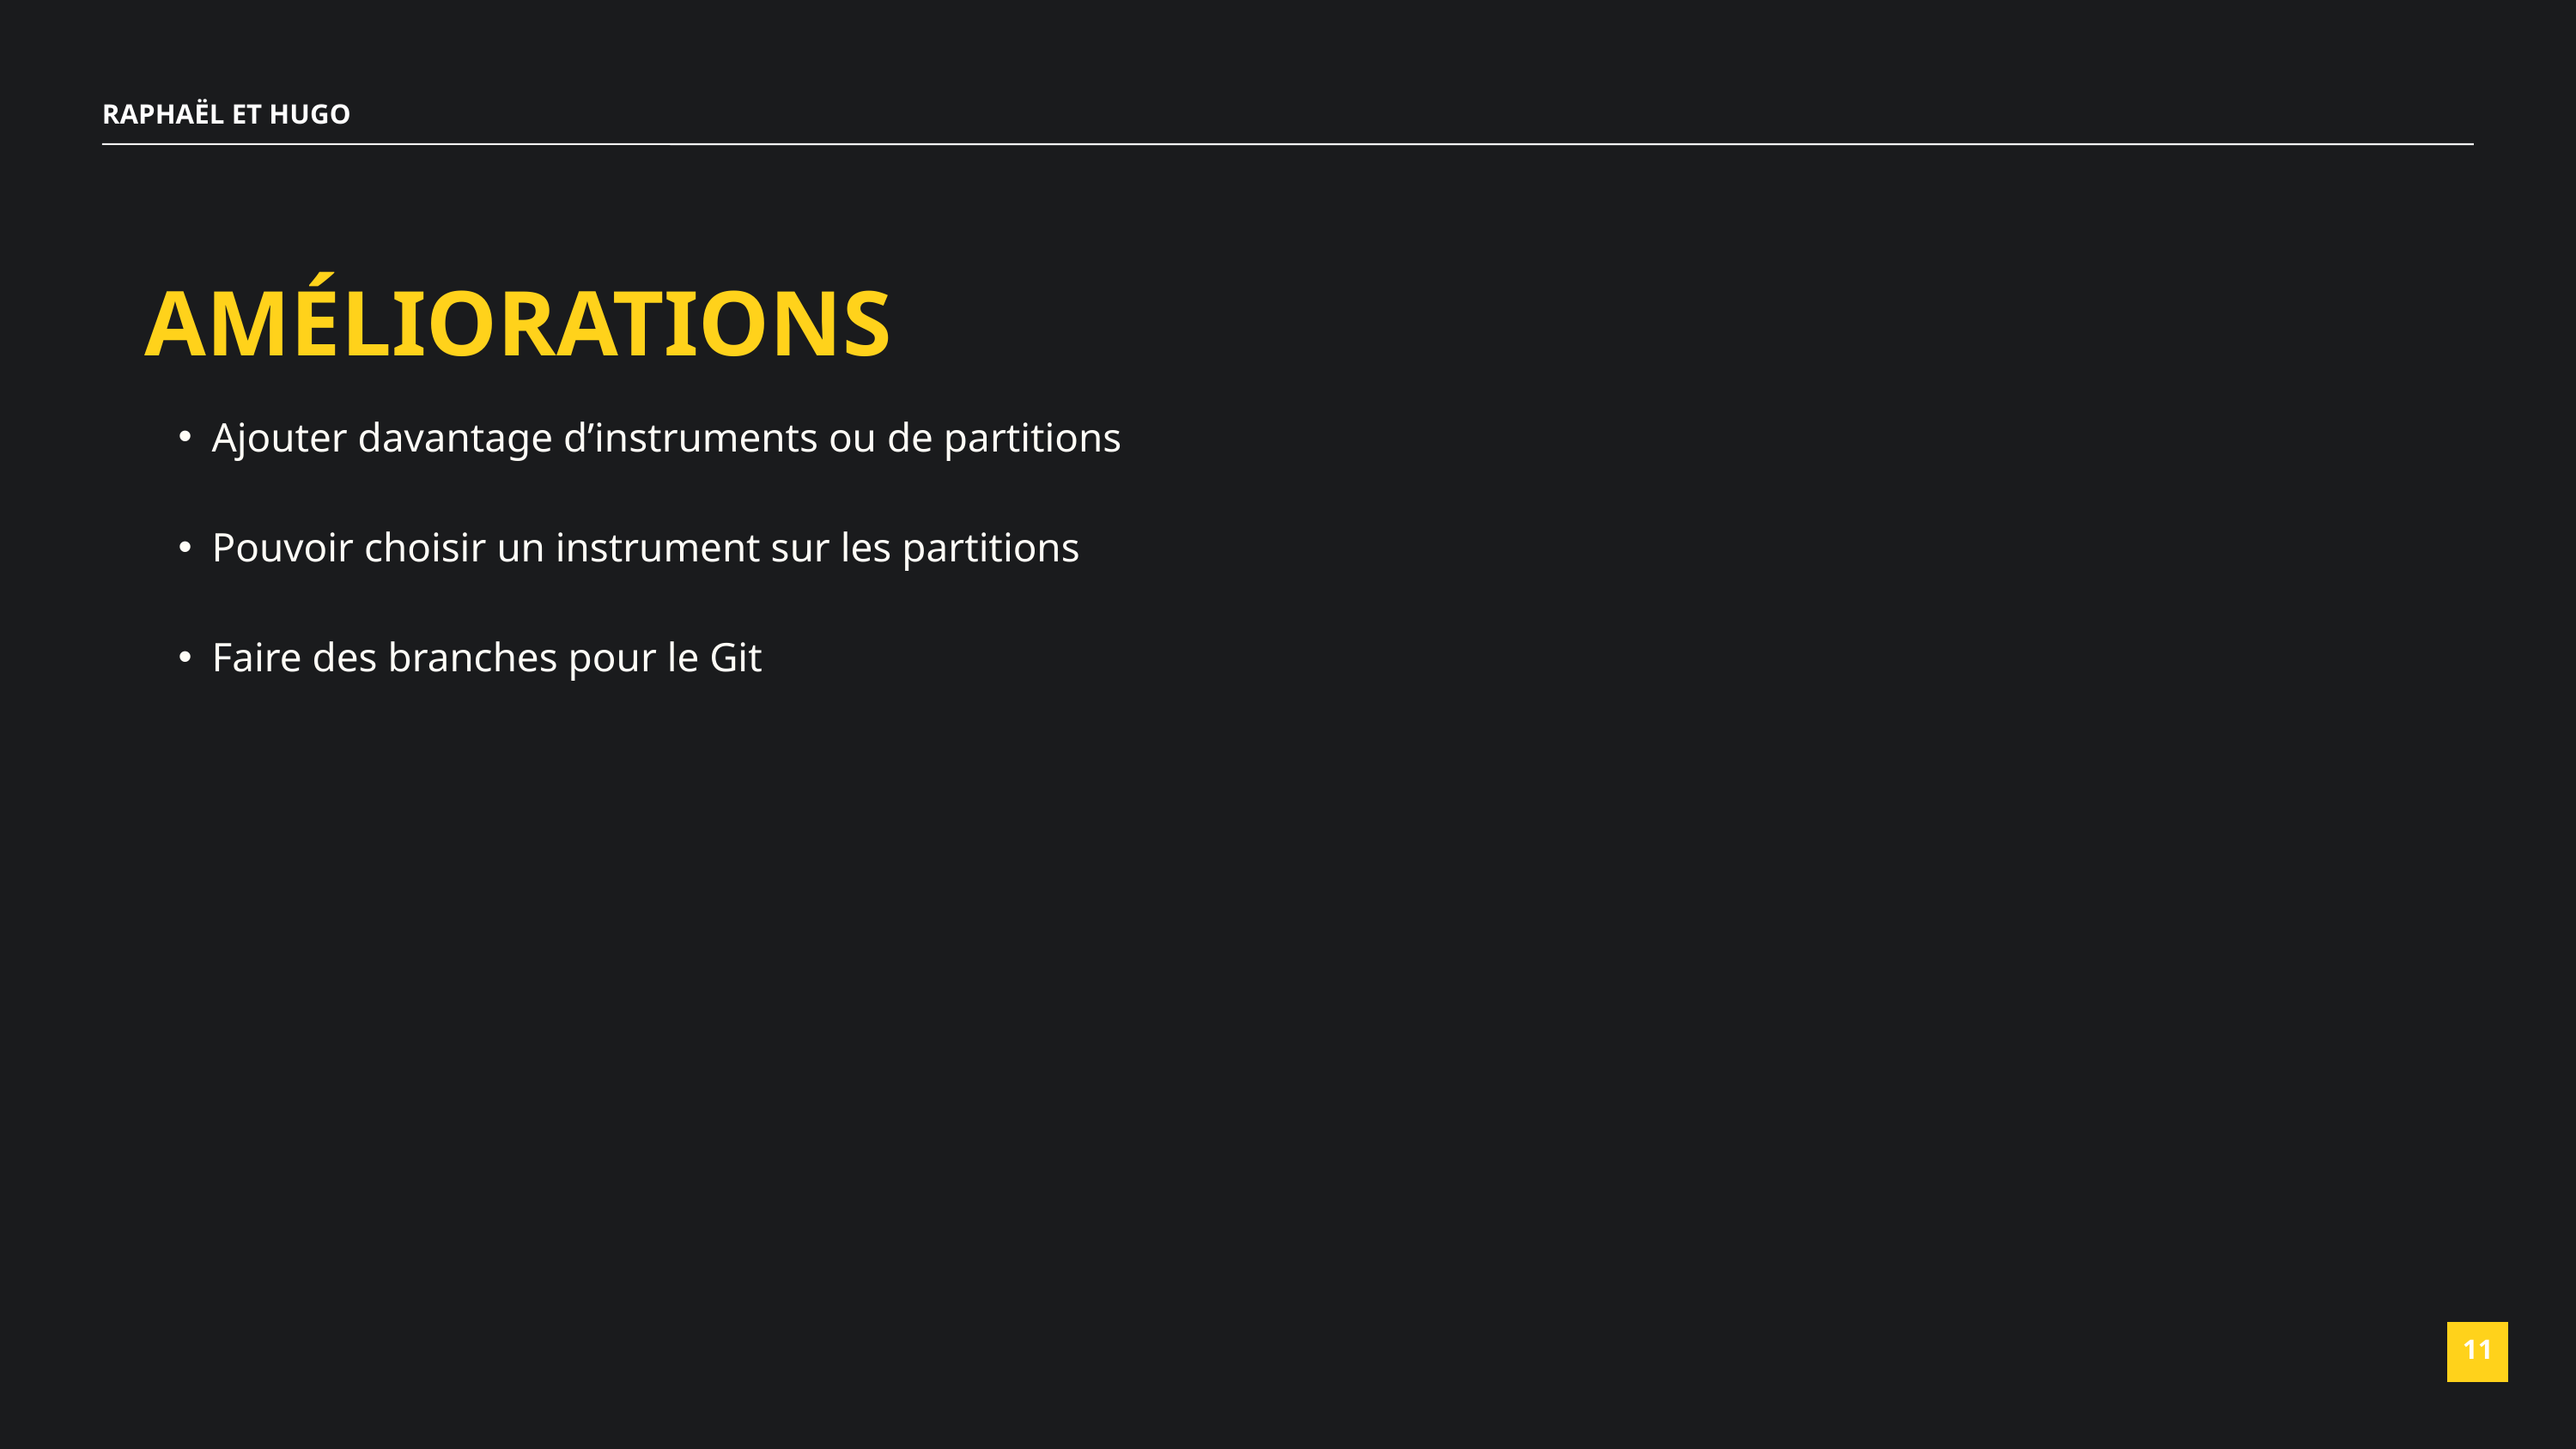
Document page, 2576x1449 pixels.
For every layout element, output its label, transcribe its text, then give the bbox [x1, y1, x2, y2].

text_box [101, 101, 2475, 145]
text_box Ajouter davantage d’instruments ou de partitions Pouvoir choisir un instrument sur les partitions Faire des branches pour le Git [144, 404, 1682, 681]
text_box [2447, 1321, 2509, 1382]
text_box AMÉLIORATIONS [144, 284, 1959, 374]
